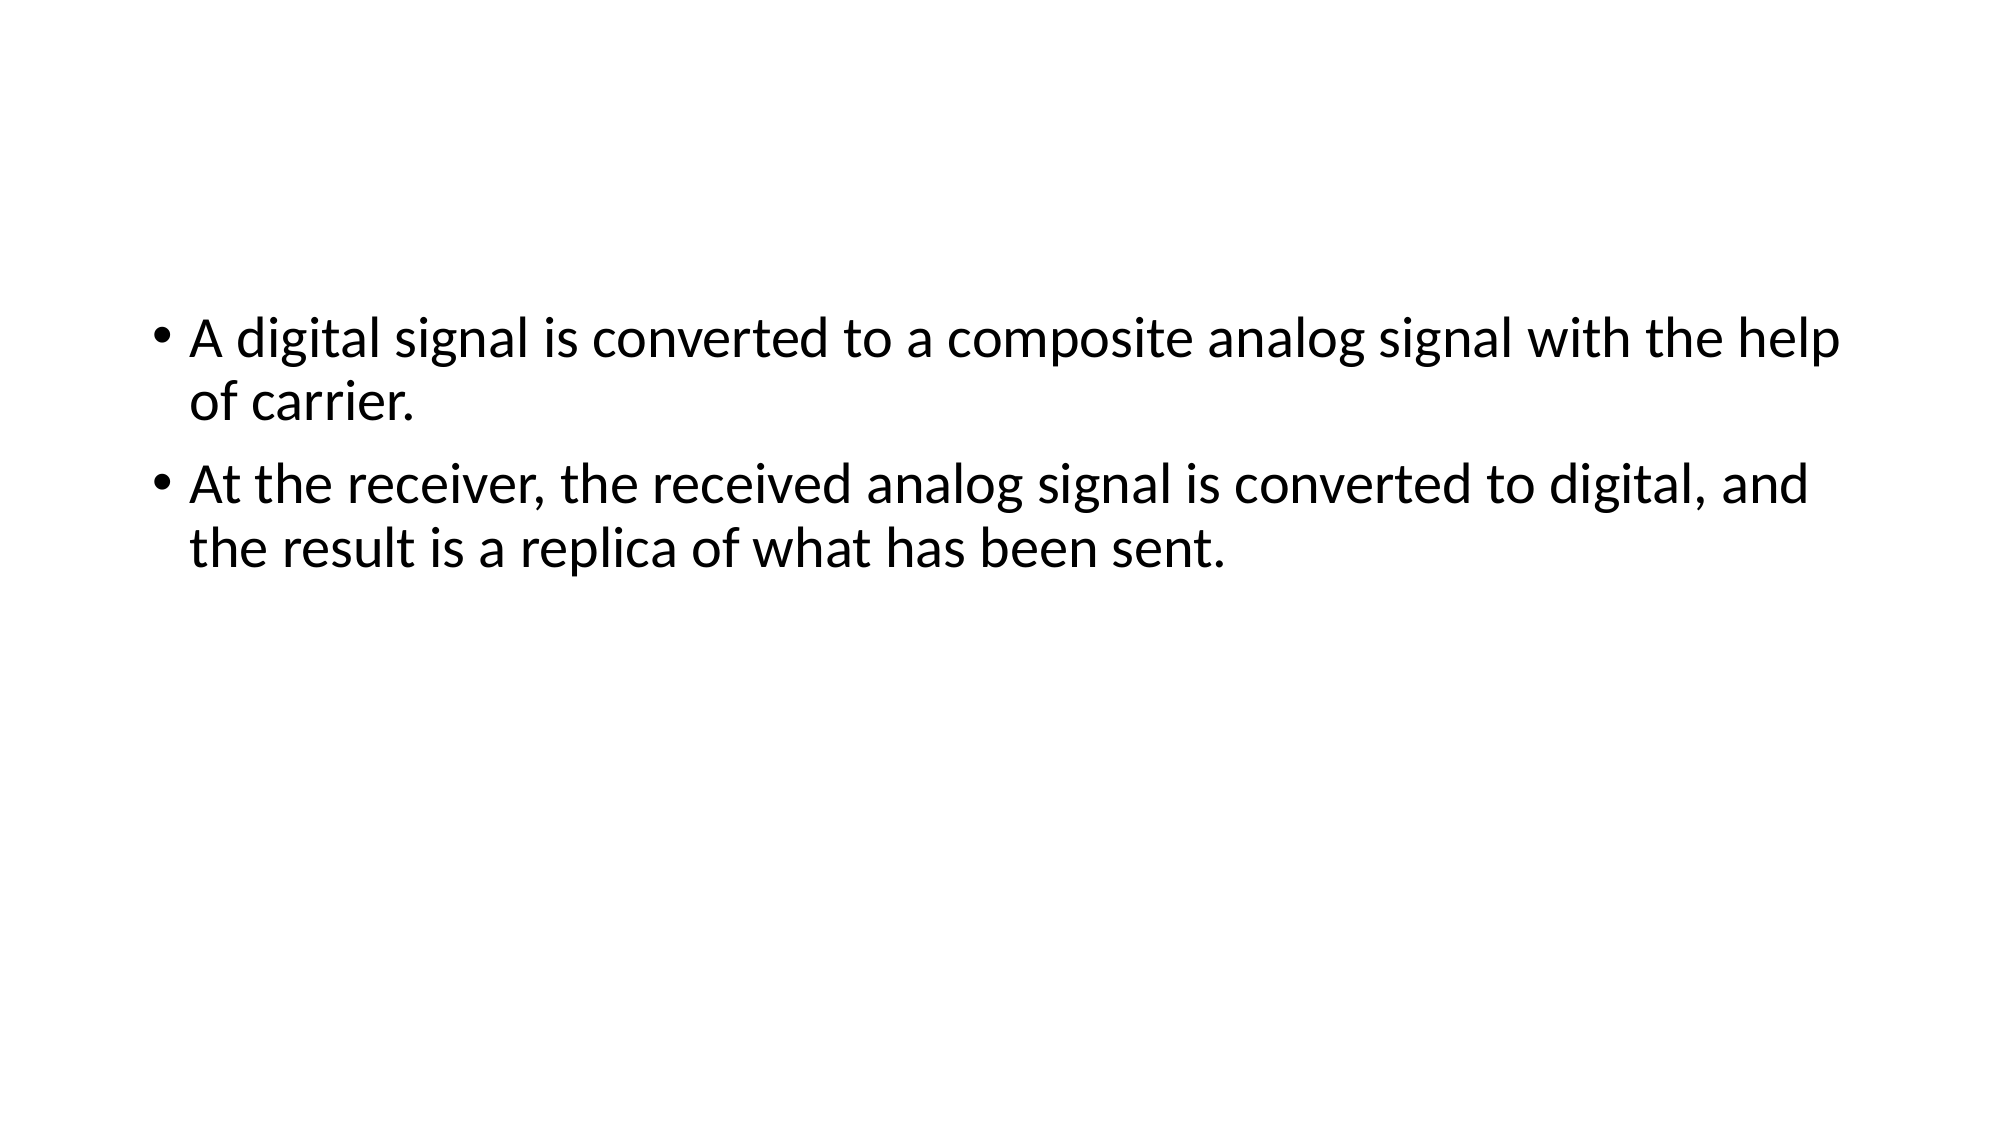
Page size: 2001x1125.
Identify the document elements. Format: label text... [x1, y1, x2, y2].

list A digital signal is converted to a composite analog signal with the help of carrier. At the receiver, the received analog signal is converted to digital, and the result is a replica of what has been sent. [137, 299, 1863, 1014]
